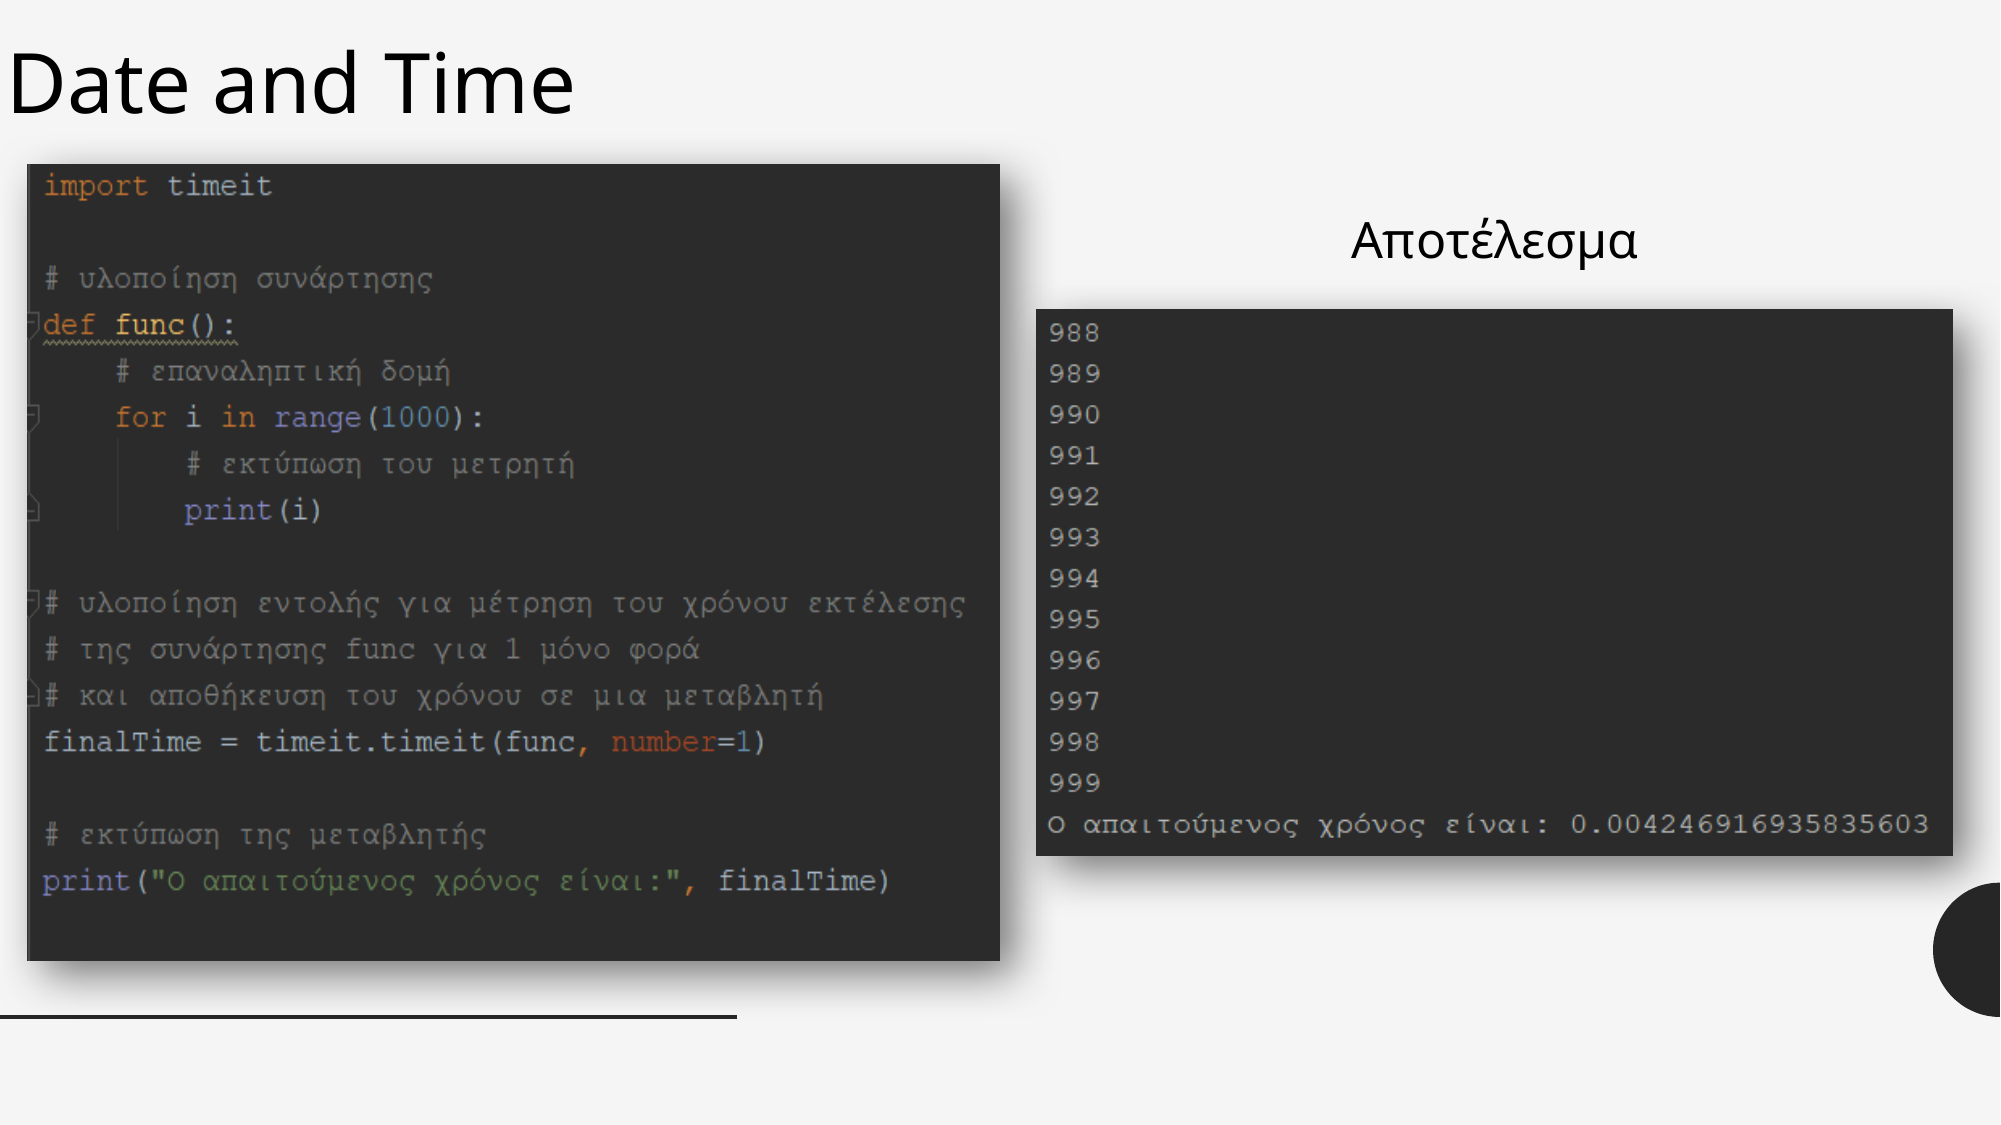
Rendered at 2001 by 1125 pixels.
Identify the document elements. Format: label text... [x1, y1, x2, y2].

text_box Date and Time [0, 22, 592, 138]
picture [27, 164, 1000, 961]
picture [1036, 309, 1953, 856]
text_box Αποτέλεσμα [1336, 200, 1654, 276]
